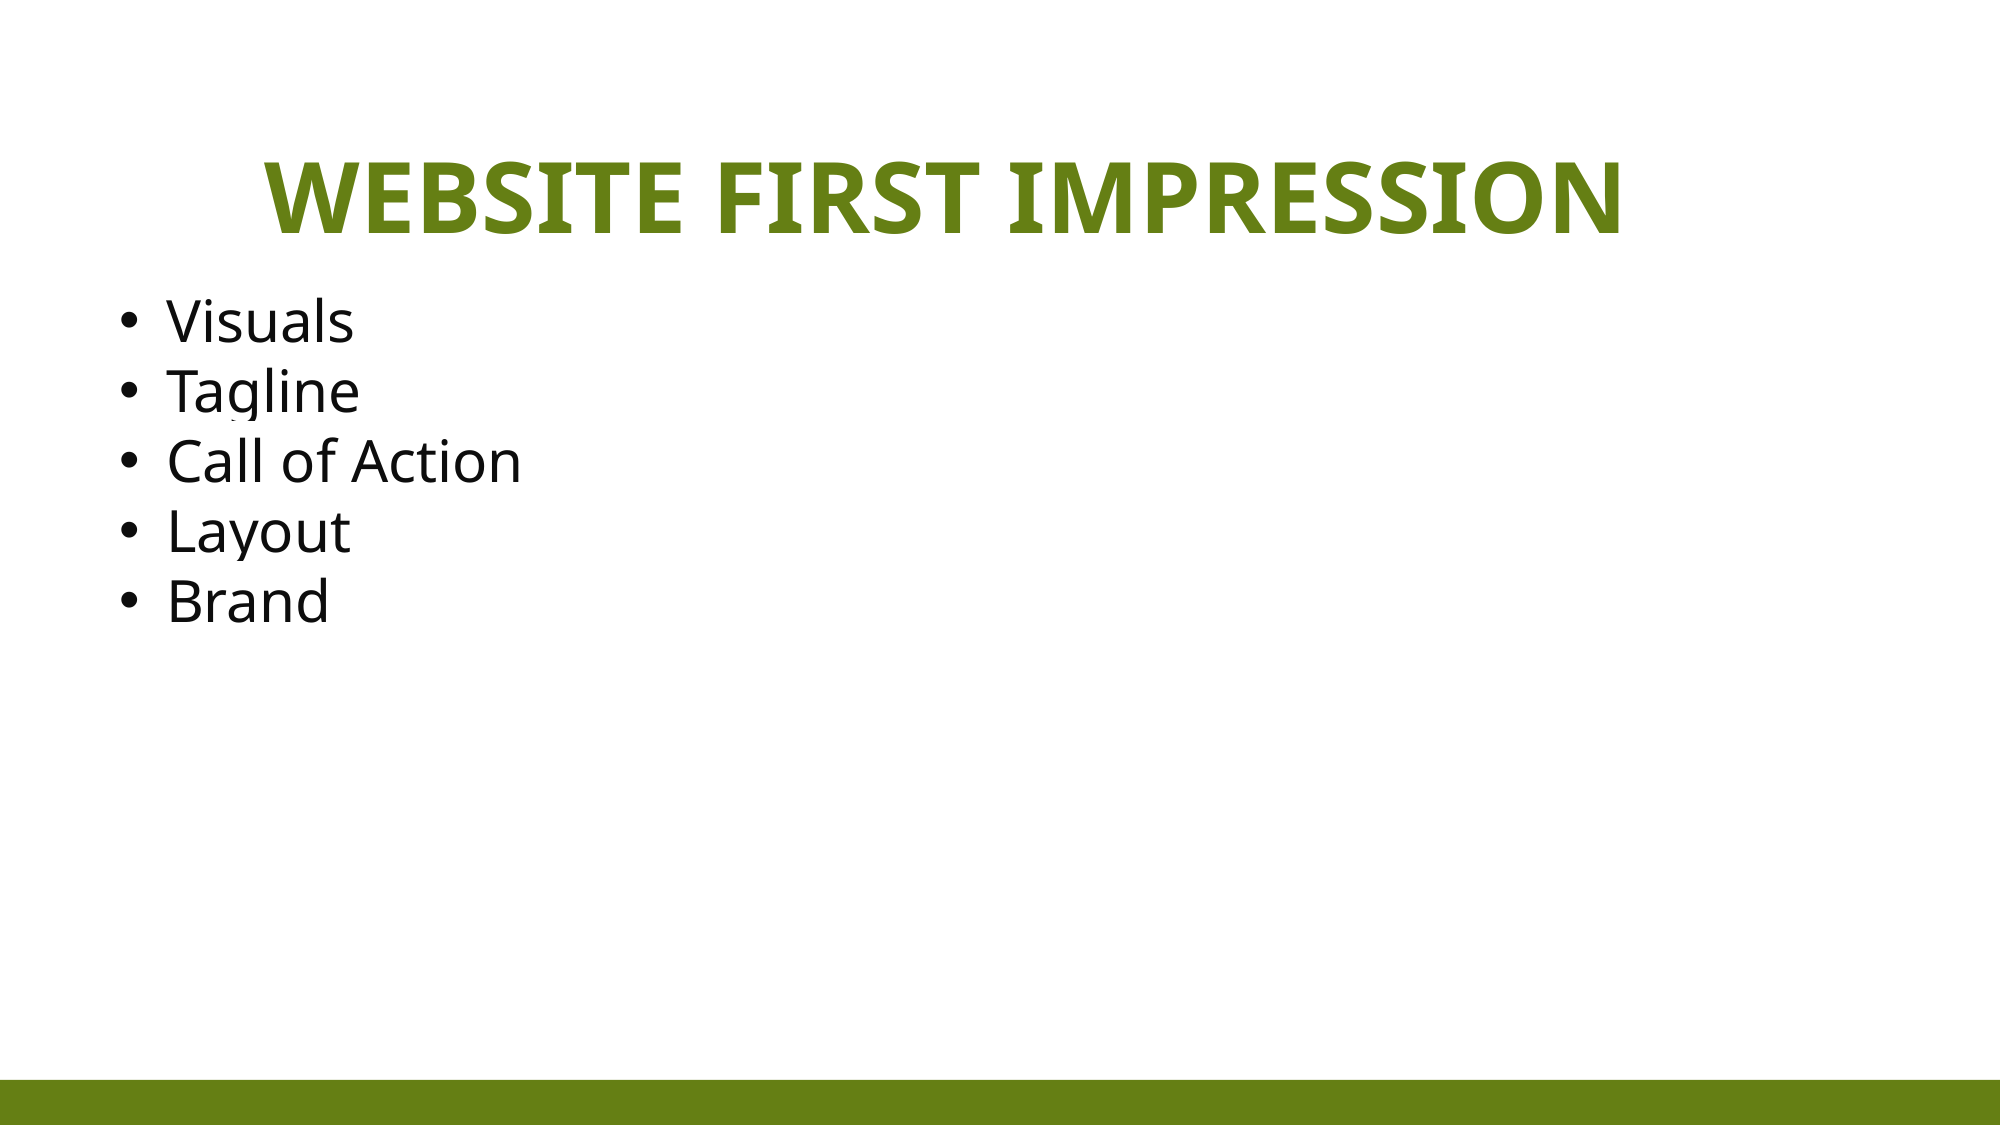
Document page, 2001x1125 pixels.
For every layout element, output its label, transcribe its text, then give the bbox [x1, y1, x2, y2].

title Website first impression [249, 75, 1750, 263]
text_box Visuals Tagline Call of Action Layout Brand [104, 277, 1944, 642]
